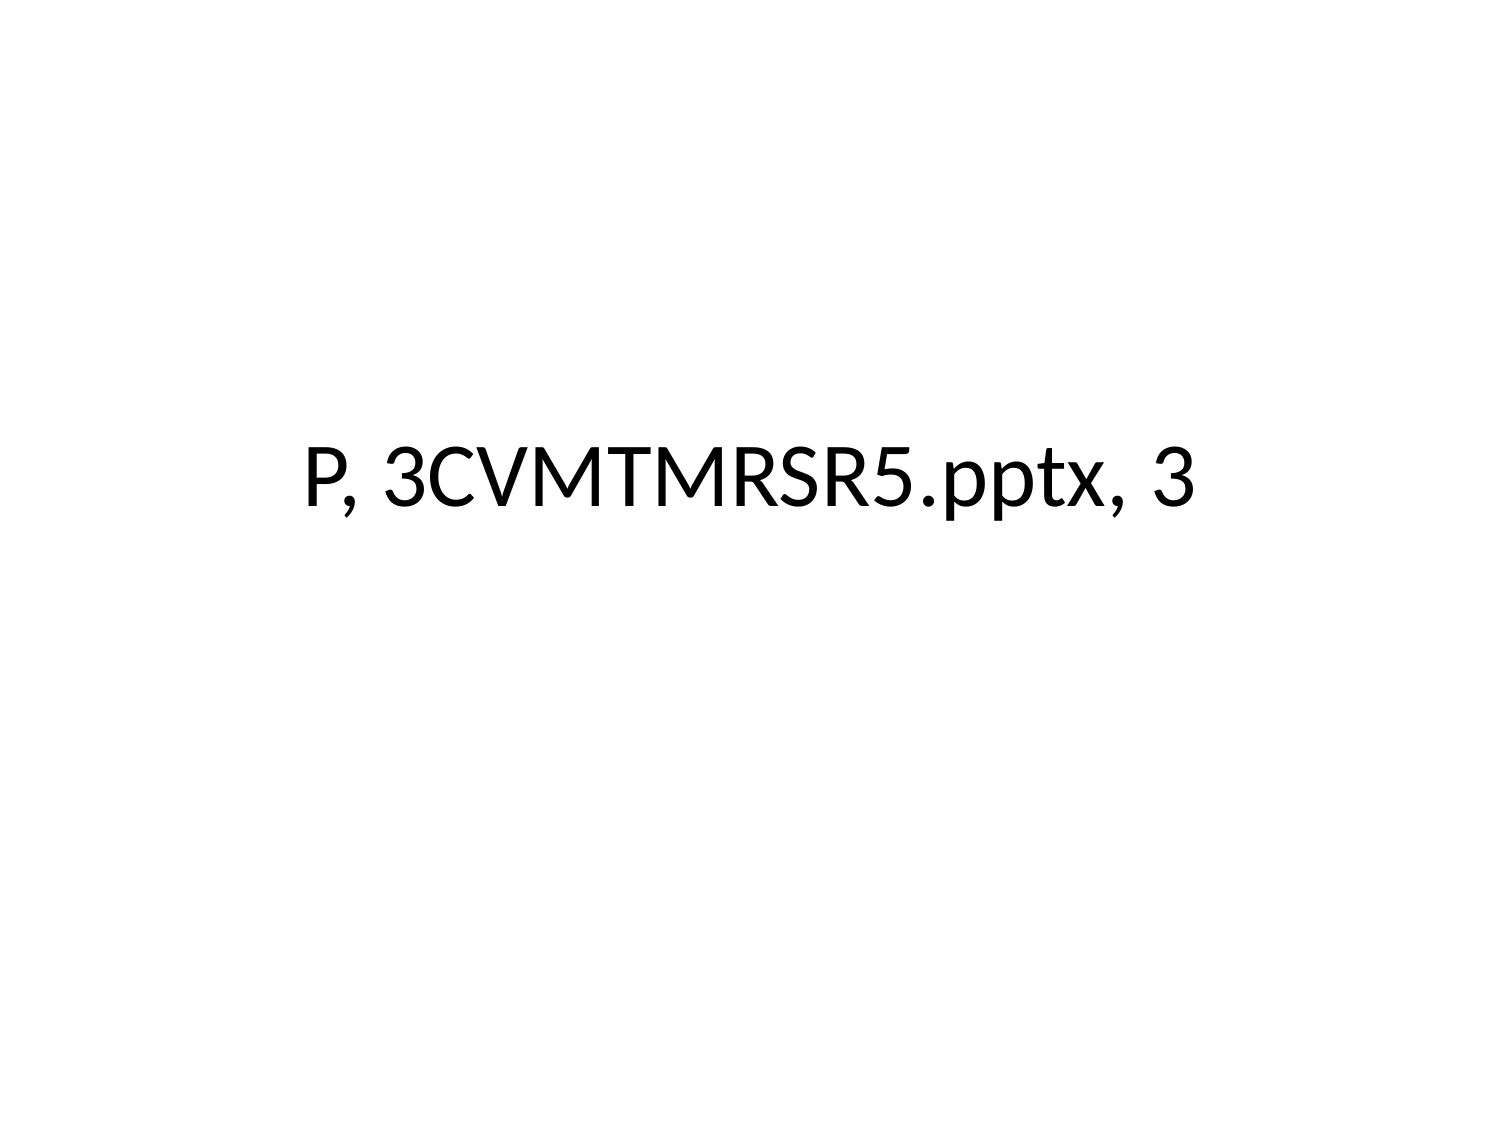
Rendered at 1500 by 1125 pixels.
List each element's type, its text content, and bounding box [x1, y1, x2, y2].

title P, 3CVMTMRSR5.pptx, 3 [112, 349, 1388, 591]
